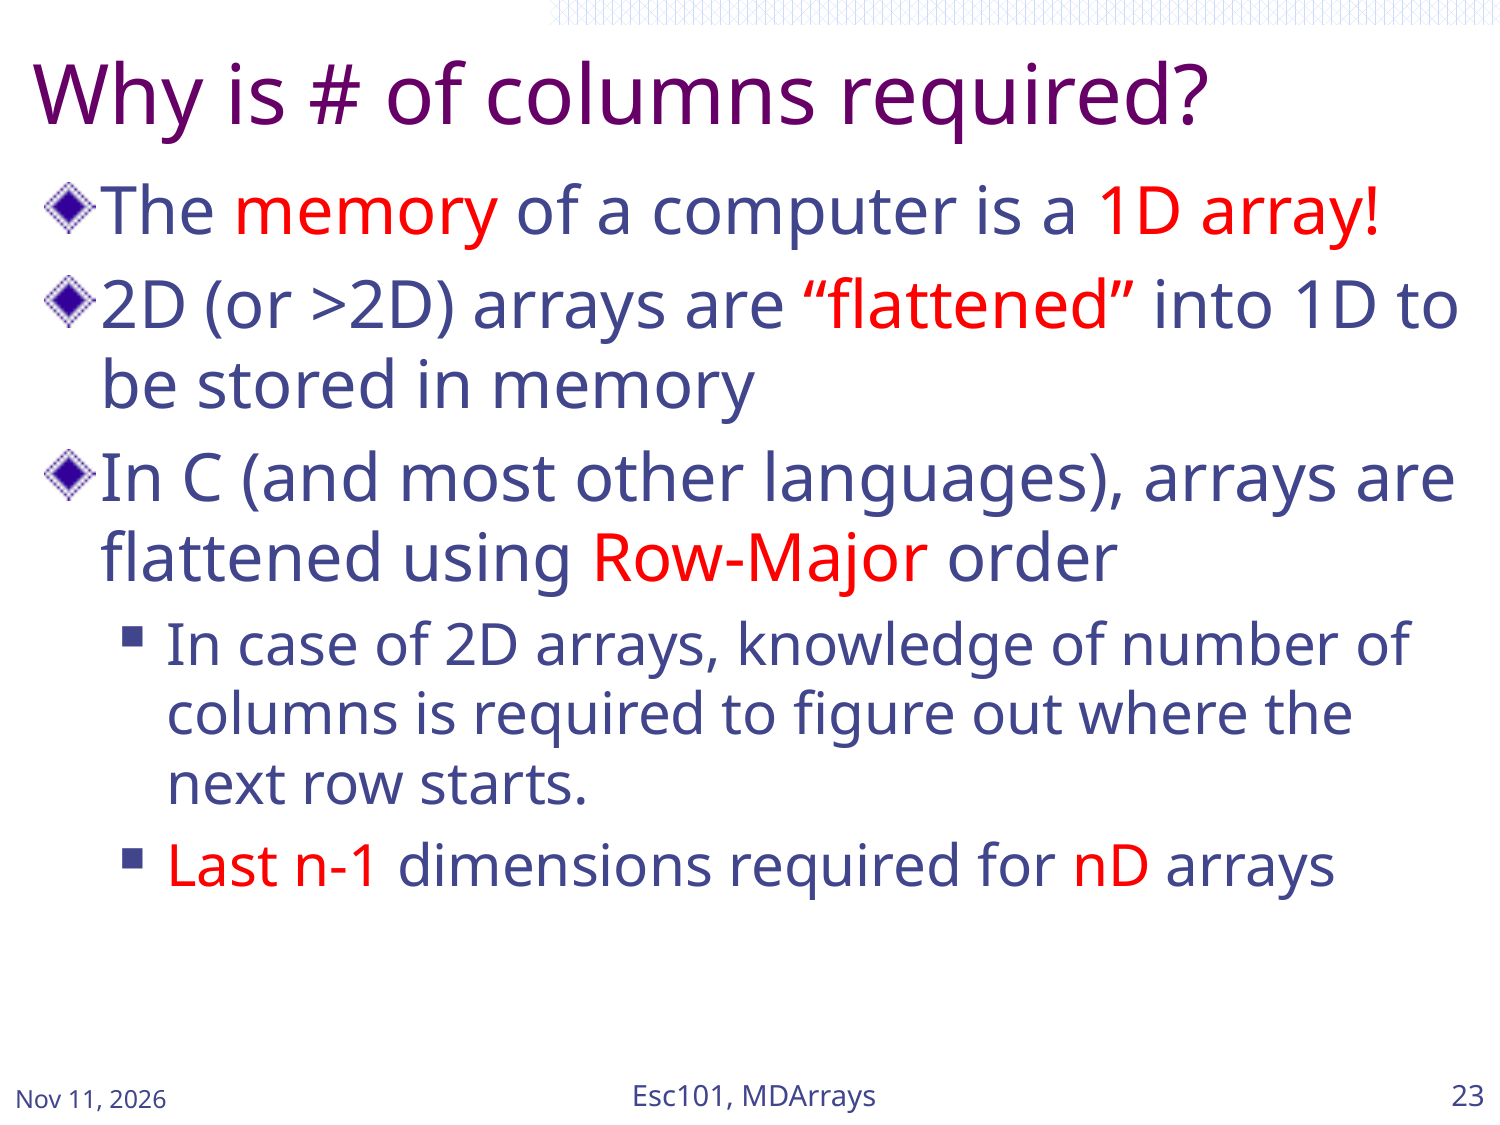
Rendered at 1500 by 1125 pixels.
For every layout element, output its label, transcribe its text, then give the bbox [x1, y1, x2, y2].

title Why is # of columns required? [17, 7, 1459, 150]
slide_number Feb-15 [0, 1049, 313, 1125]
slide_number 23 [1187, 1049, 1500, 1125]
picture [44, 449, 96, 501]
footer Esc101, MDArrays [483, 1049, 1026, 1125]
list The memory of a computer is a 1D array! 2D (or >2D) arrays are “flattened” into 1D to be stored in memory In C (and most other languages), arrays are flattened using Row-Major order In case of 2D arrays, knowledge of number of columns is required to figure out where the next row starts. Last n-1 dimensions required for nD arrays [29, 160, 1483, 1012]
picture [44, 275, 96, 328]
picture [44, 182, 96, 234]
